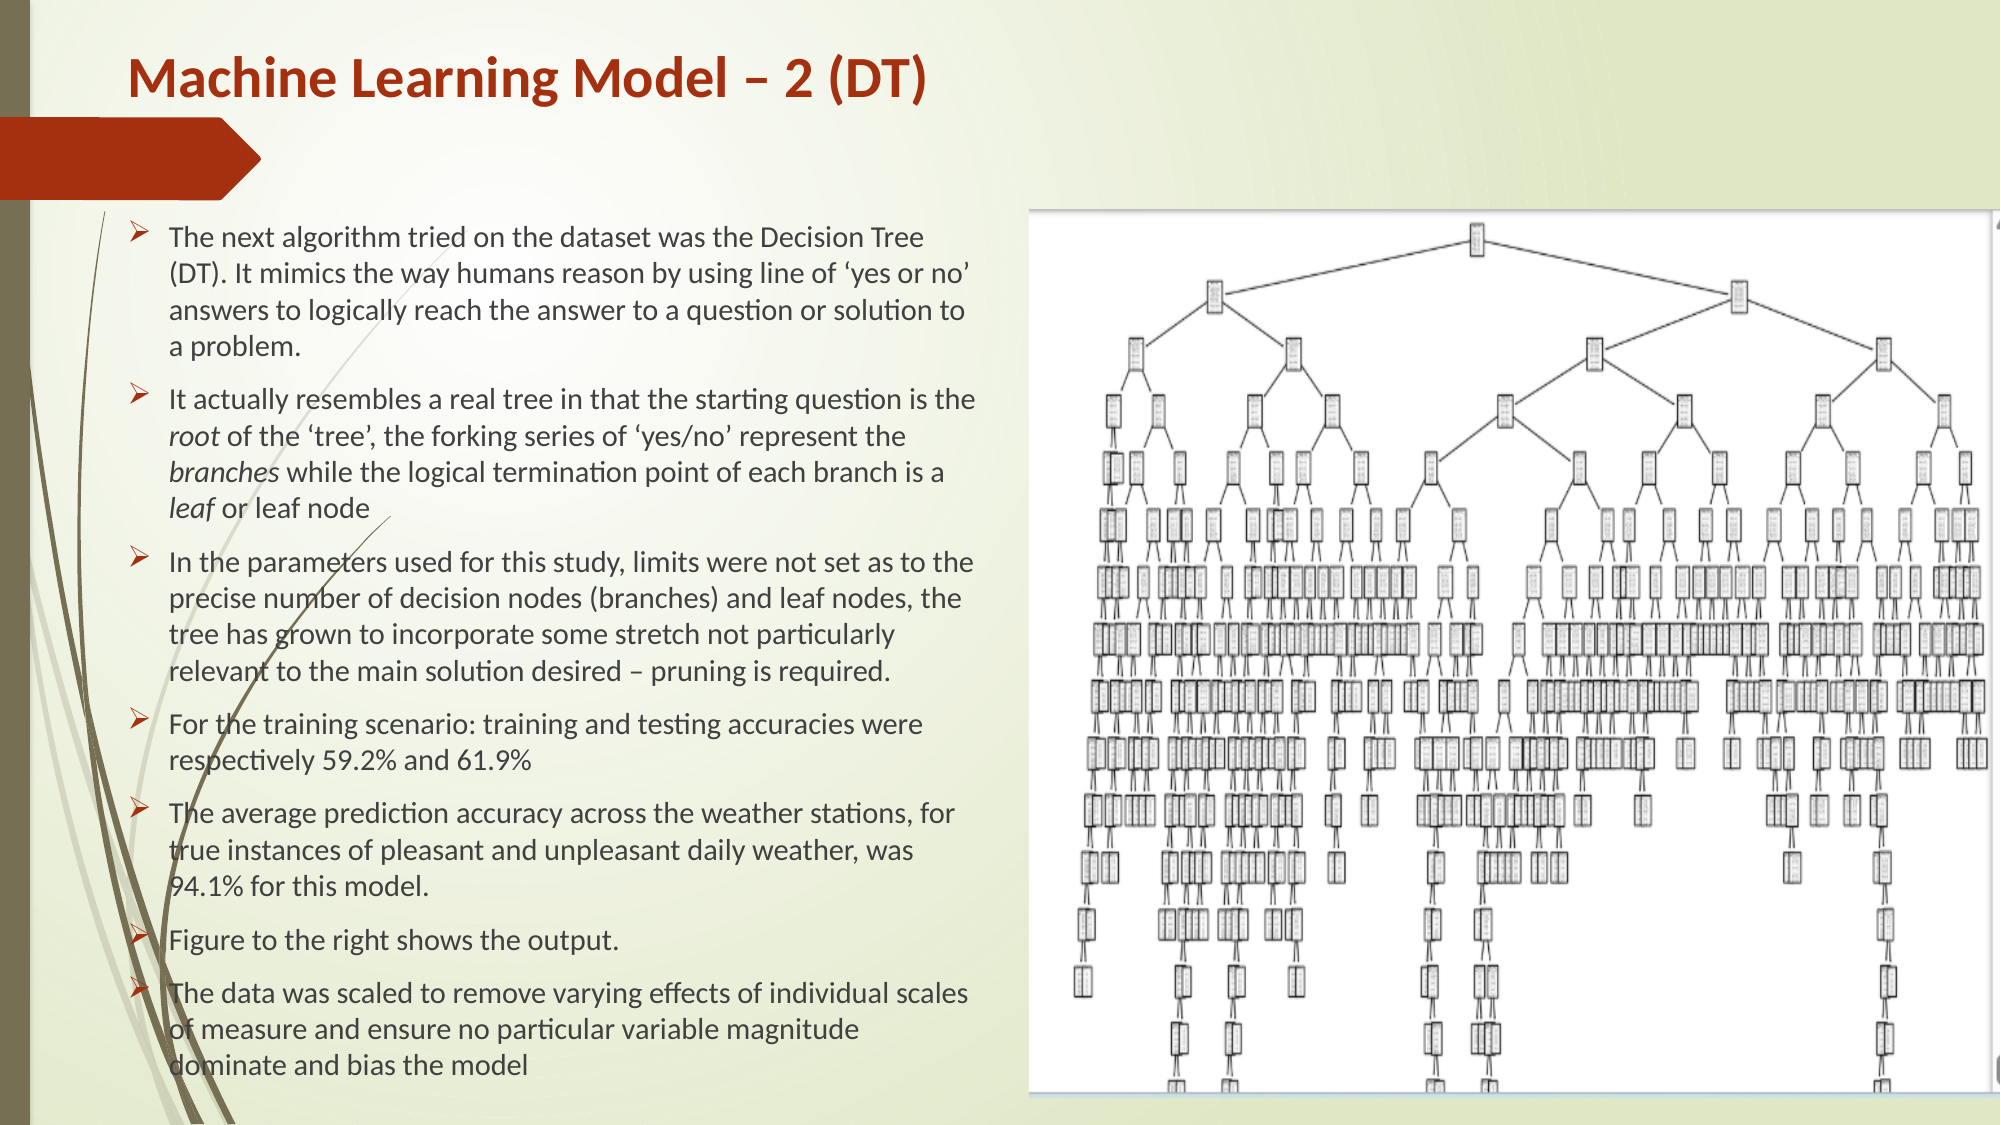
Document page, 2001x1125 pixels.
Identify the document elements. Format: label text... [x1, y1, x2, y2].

title Machine Learning Model – 2 (DT) [112, 10, 1000, 118]
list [1028, 209, 2000, 1098]
list The next algorithm tried on the dataset was the Decision Tree (DT). It mimics the way humans reason by using line of ‘yes or no’ answers to logically reach the answer to a question or solution to a problem. It actually resembles a real tree in that the starting question is the root of the ‘tree’, the forking series of ‘yes/no’ represent the branches while the logical termination point of each branch is a leaf or leaf node In the parameters used for this study, limits were not set as to the precise number of decision nodes (branches) and leaf nodes, the tree has grown to incorporate some stretch not particularly relevant to the main solution desired – pruning is required. For the training scenario: training and testing accuracies were respectively 59.2% and 61.9% The average prediction accuracy across the weather stations, for true instances of pleasant and unpleasant daily weather, was 94.1% for this model. Figure to the right shows the output. The data was scaled to remove varying effects of individual scales of measure and ensure no particular variable magnitude dominate and bias the model [112, 209, 1000, 1098]
